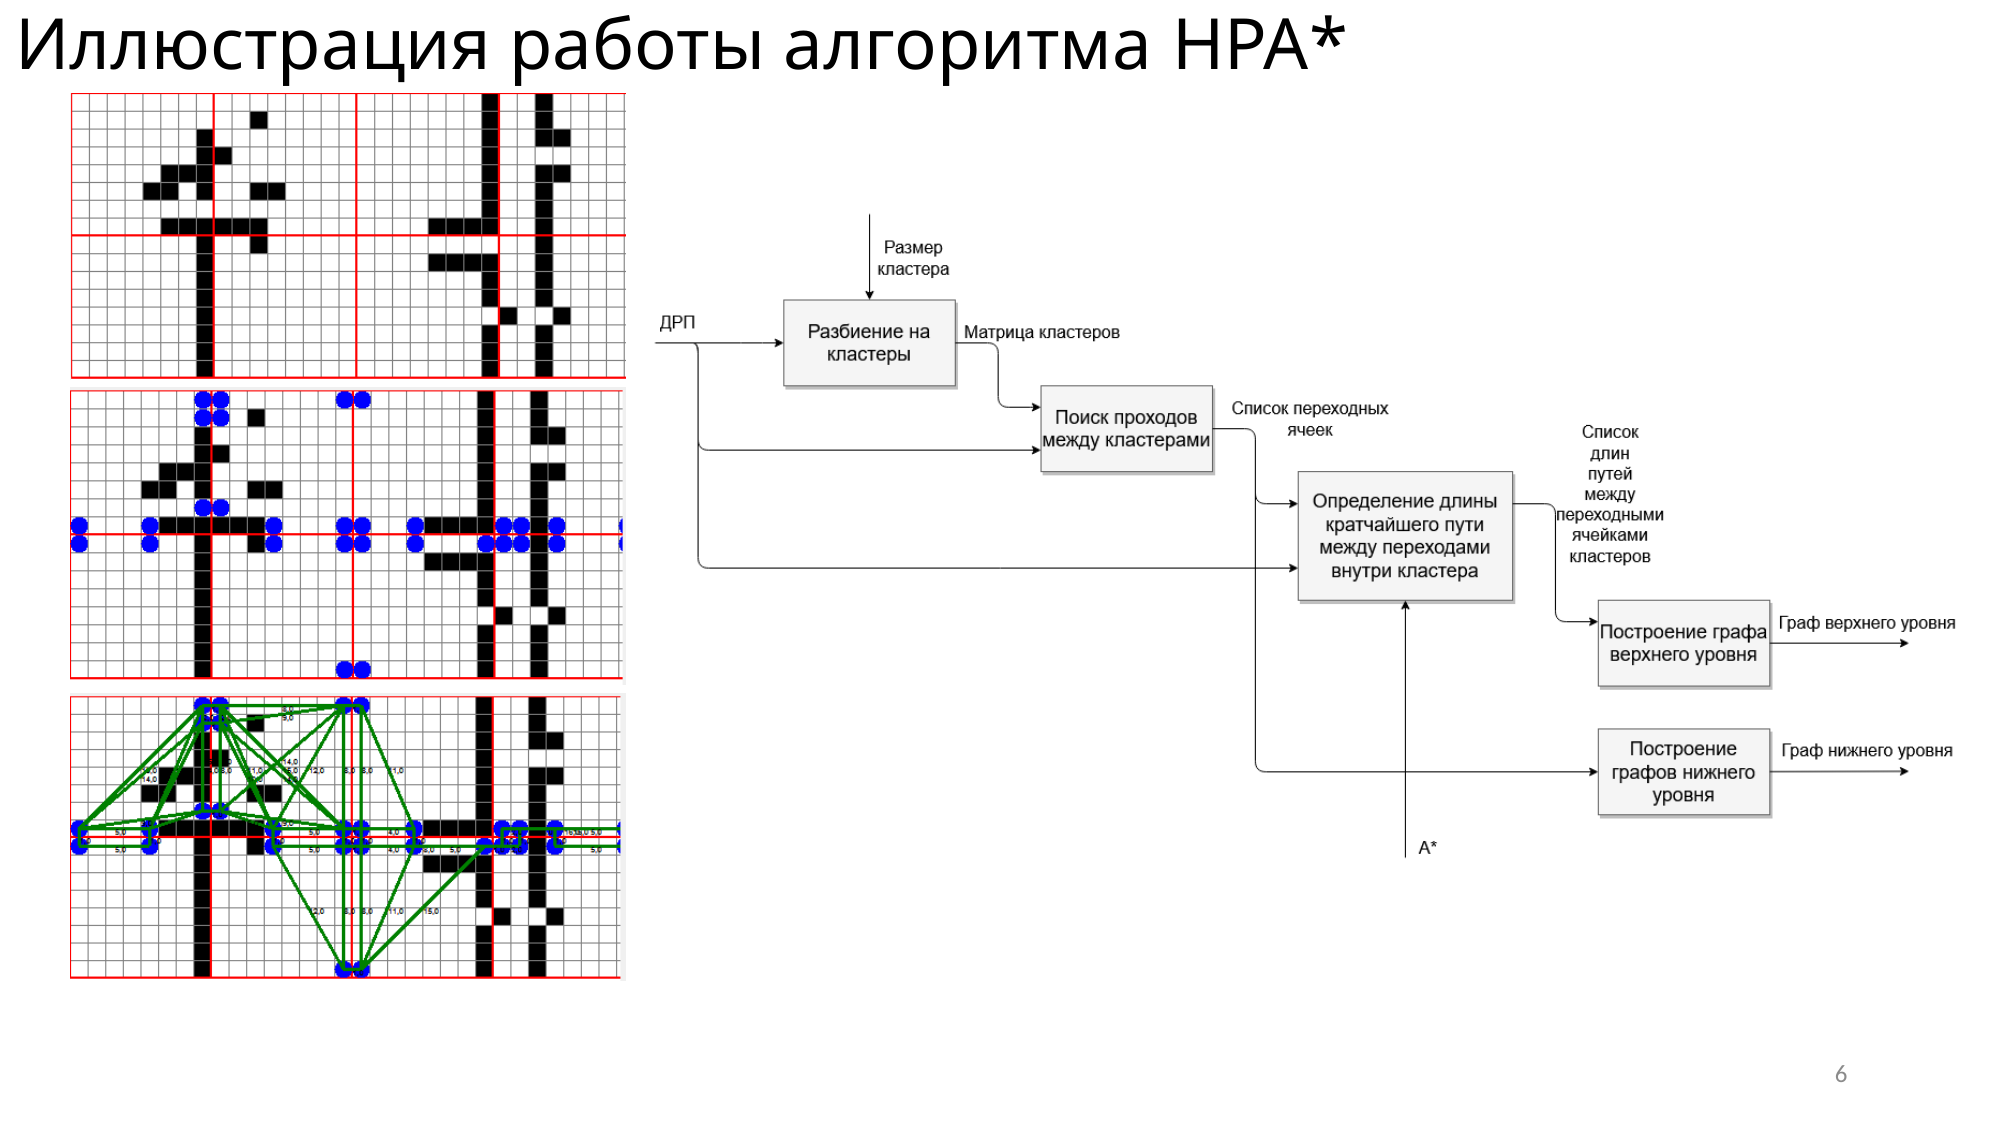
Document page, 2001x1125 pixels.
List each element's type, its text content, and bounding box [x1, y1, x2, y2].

picture [70, 93, 626, 380]
picture [70, 693, 626, 981]
picture [70, 387, 626, 685]
slide_number 6 [1412, 1042, 1863, 1103]
title Иллюстрация работы алгоритма HPA* [0, 0, 1725, 94]
picture [644, 203, 1959, 870]
